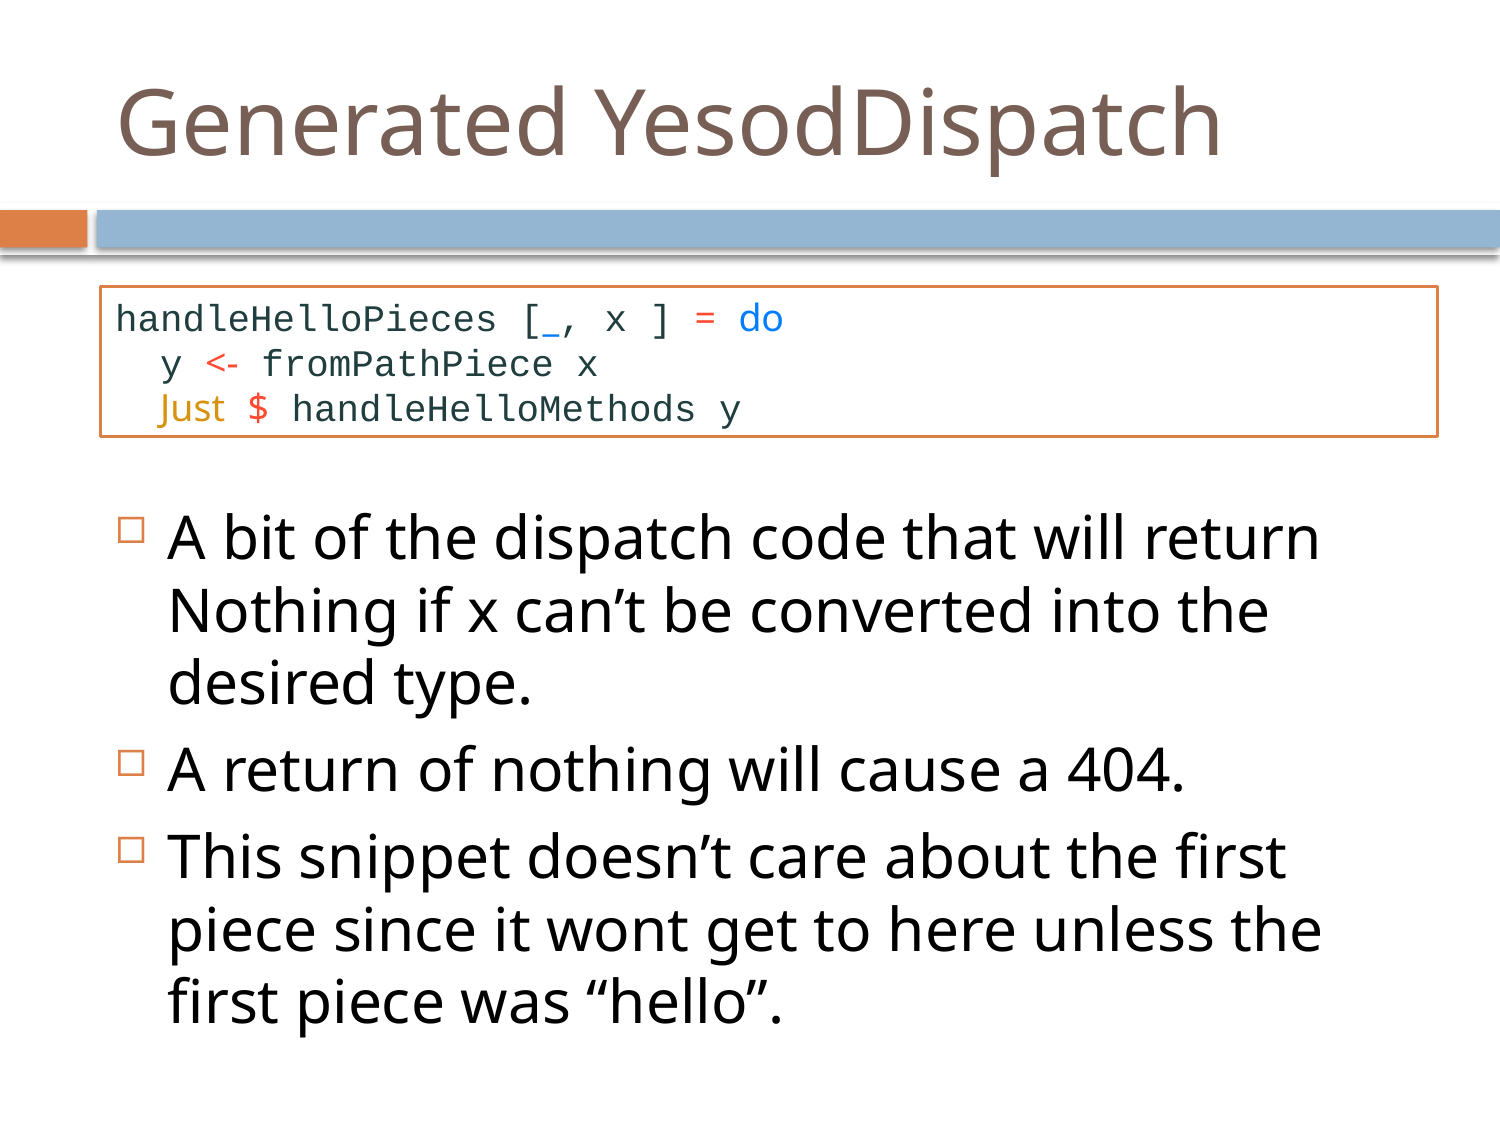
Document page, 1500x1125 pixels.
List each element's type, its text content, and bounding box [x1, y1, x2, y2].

title Generated YesodDispatch [100, 37, 1438, 200]
list A bit of the dispatch code that will return Nothing if x can’t be converted into the desired type. A return of nothing will cause a 404. This snippet doesn’t care about the first piece since it wont get to here unless the first piece was “hello”. [100, 491, 1438, 1000]
text_box handleHelloPieces [_, x ] = do y <- fromPathPiece x Just $ handleHelloMethods y [99, 285, 1439, 438]
